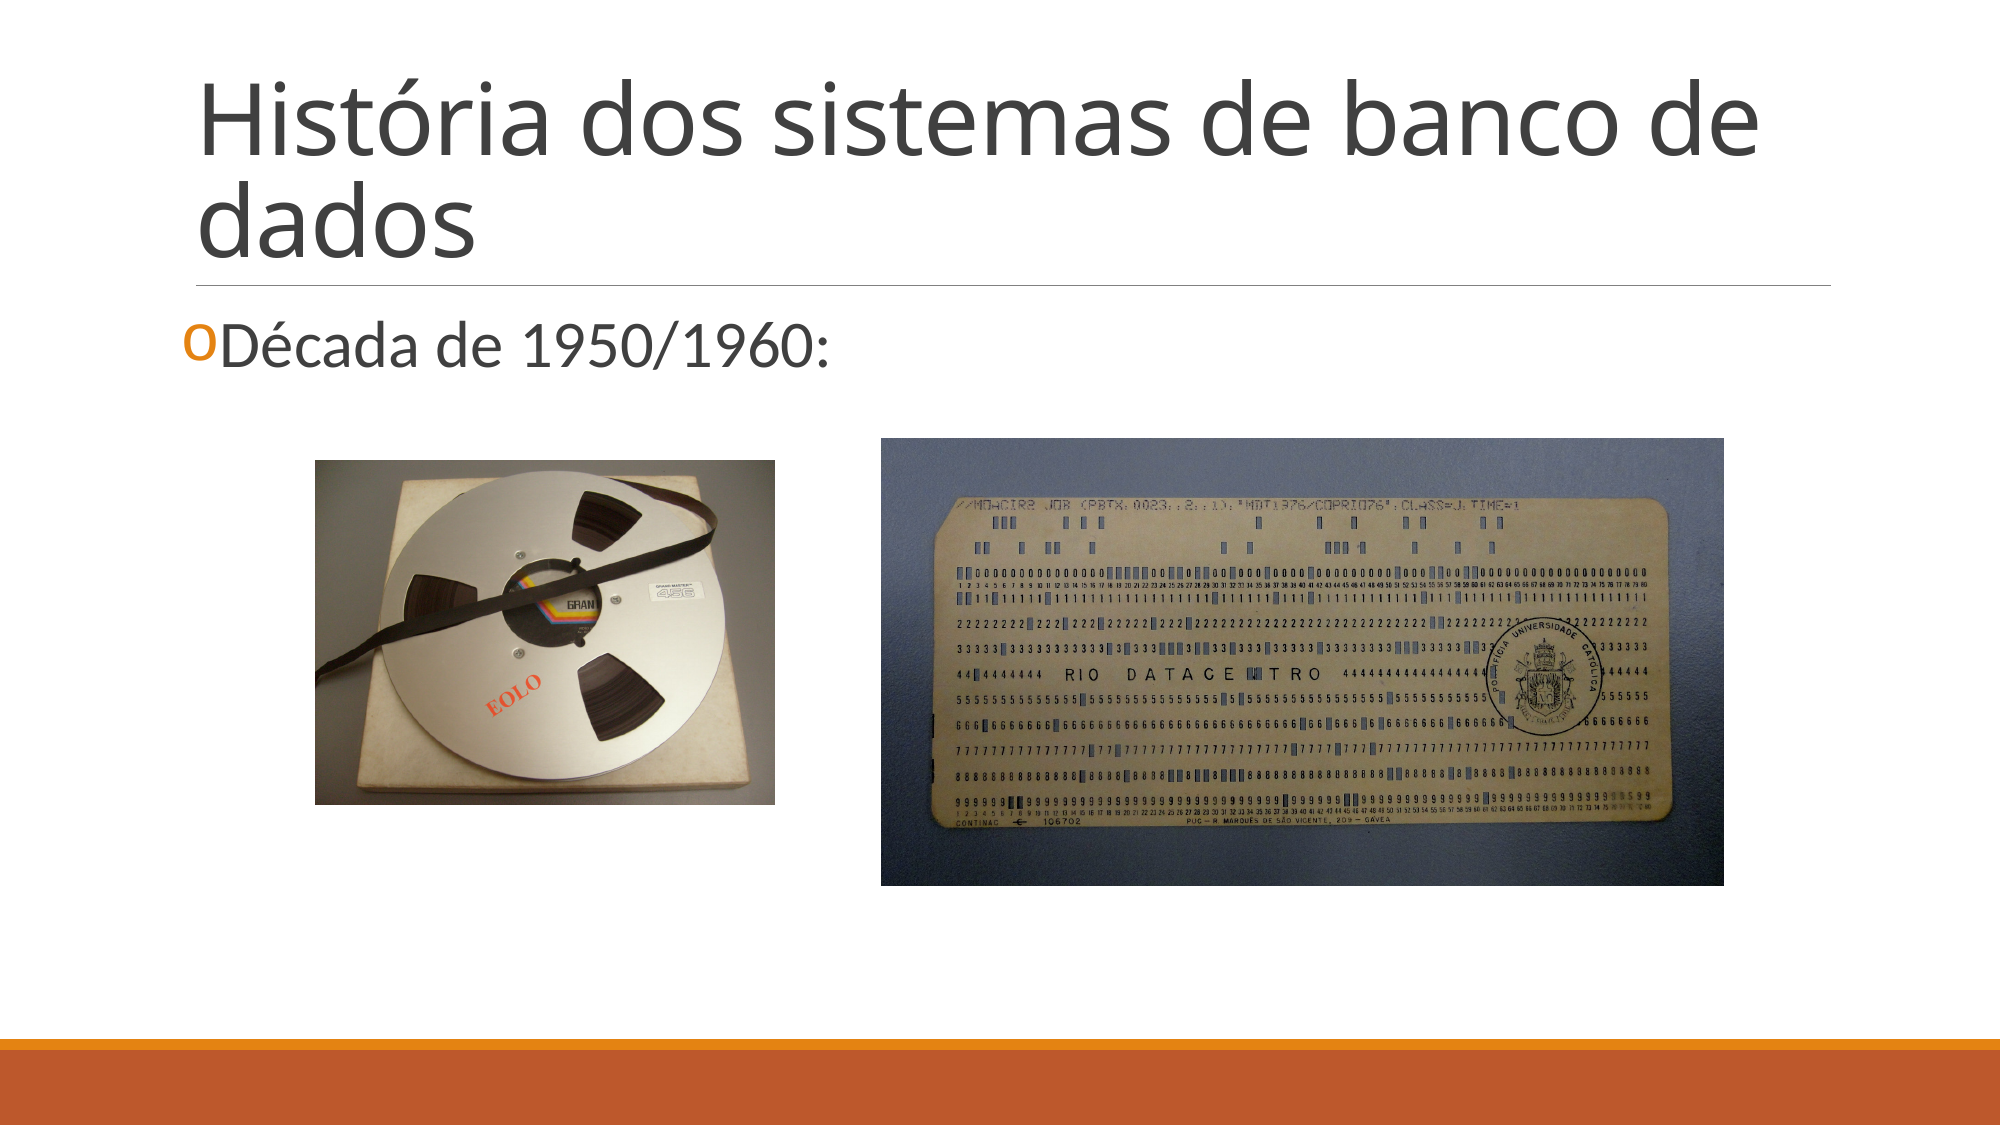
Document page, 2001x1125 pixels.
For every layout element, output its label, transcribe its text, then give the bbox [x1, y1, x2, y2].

picture [880, 438, 1724, 886]
title História dos sistemas de banco de dados [180, 47, 1830, 285]
list Década de 1950/1960: [180, 302, 1830, 963]
picture [314, 459, 776, 806]
